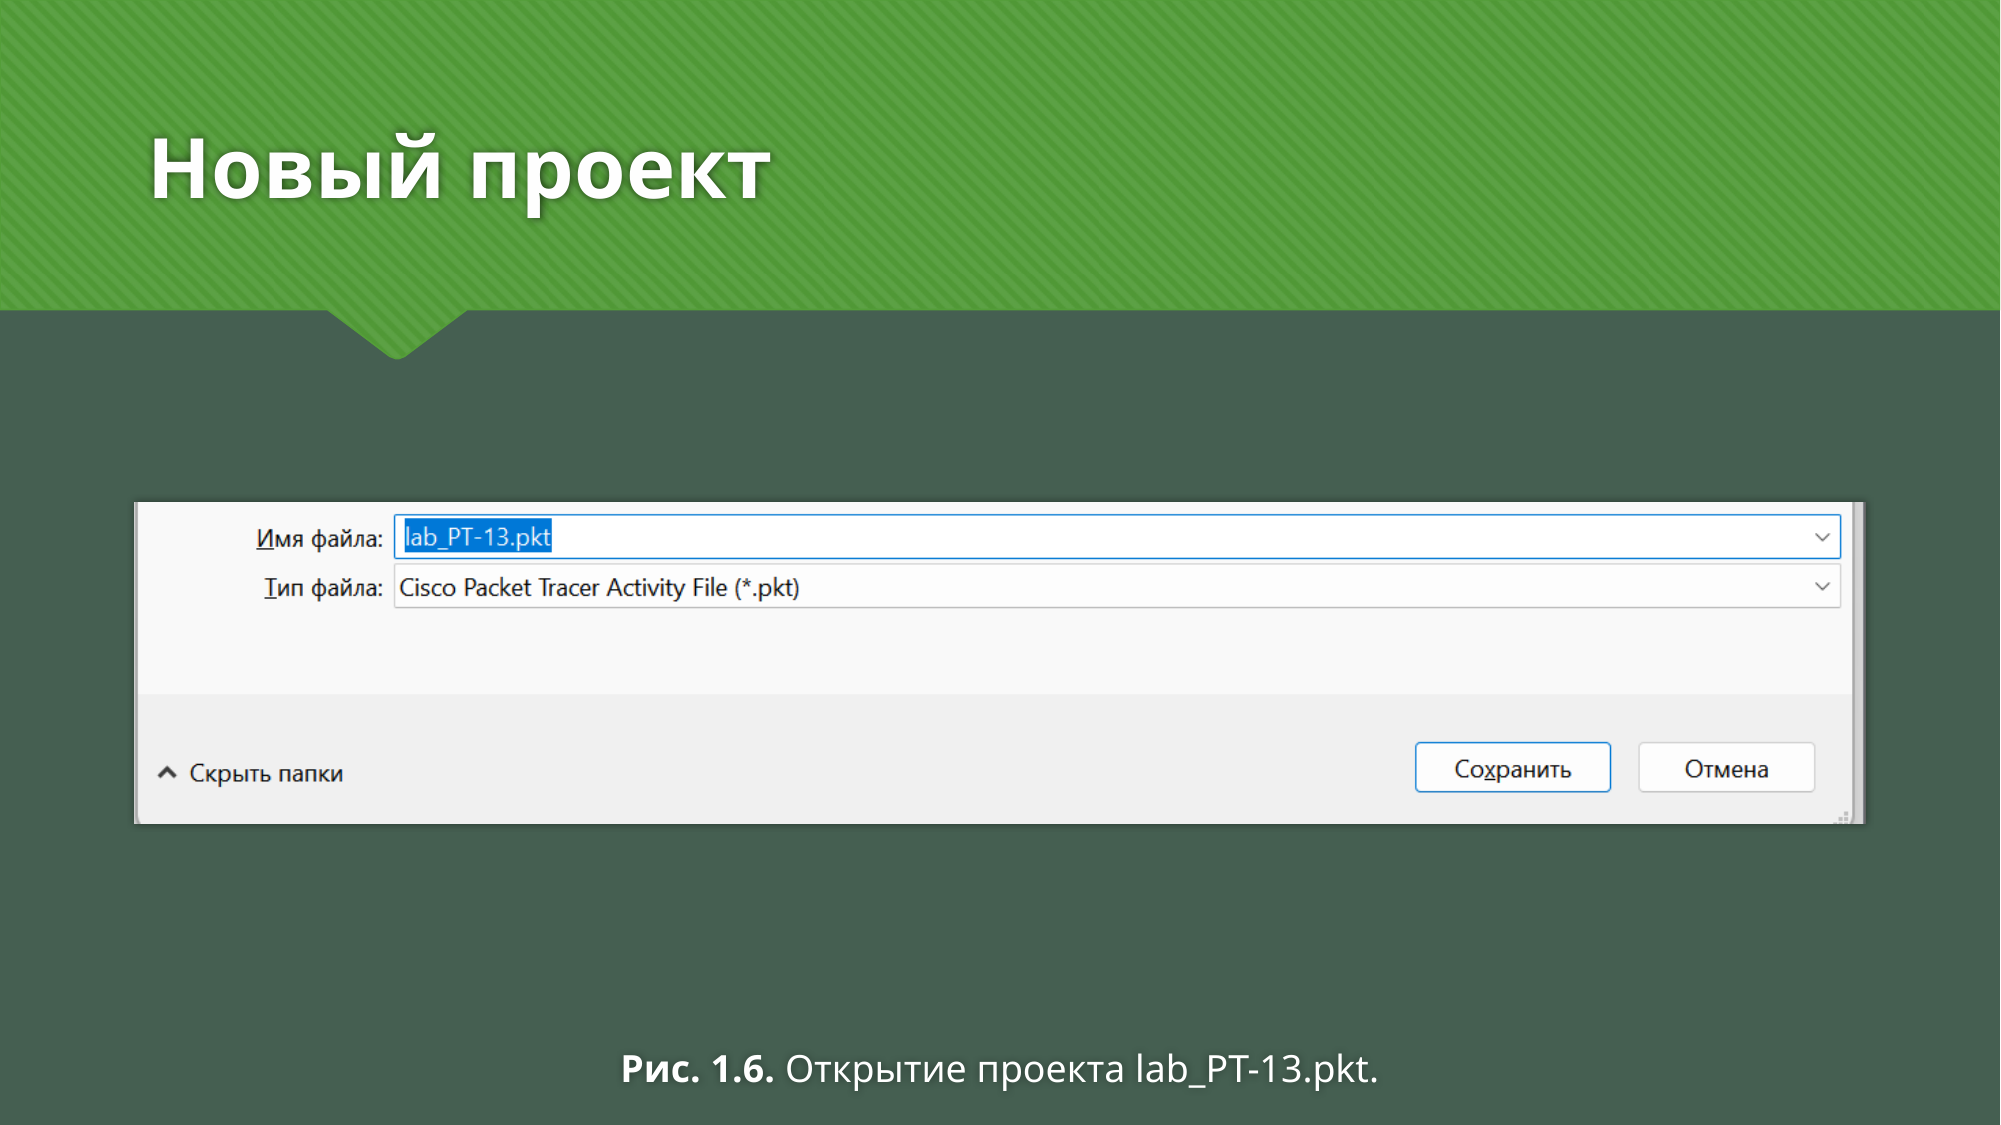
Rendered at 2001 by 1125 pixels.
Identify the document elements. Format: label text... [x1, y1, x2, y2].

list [134, 501, 1866, 824]
text_box Рис. 1.6. Открытие проекта lab_PT-13.pkt. [27, 1009, 1973, 1125]
title Новый проект [132, 103, 1868, 223]
